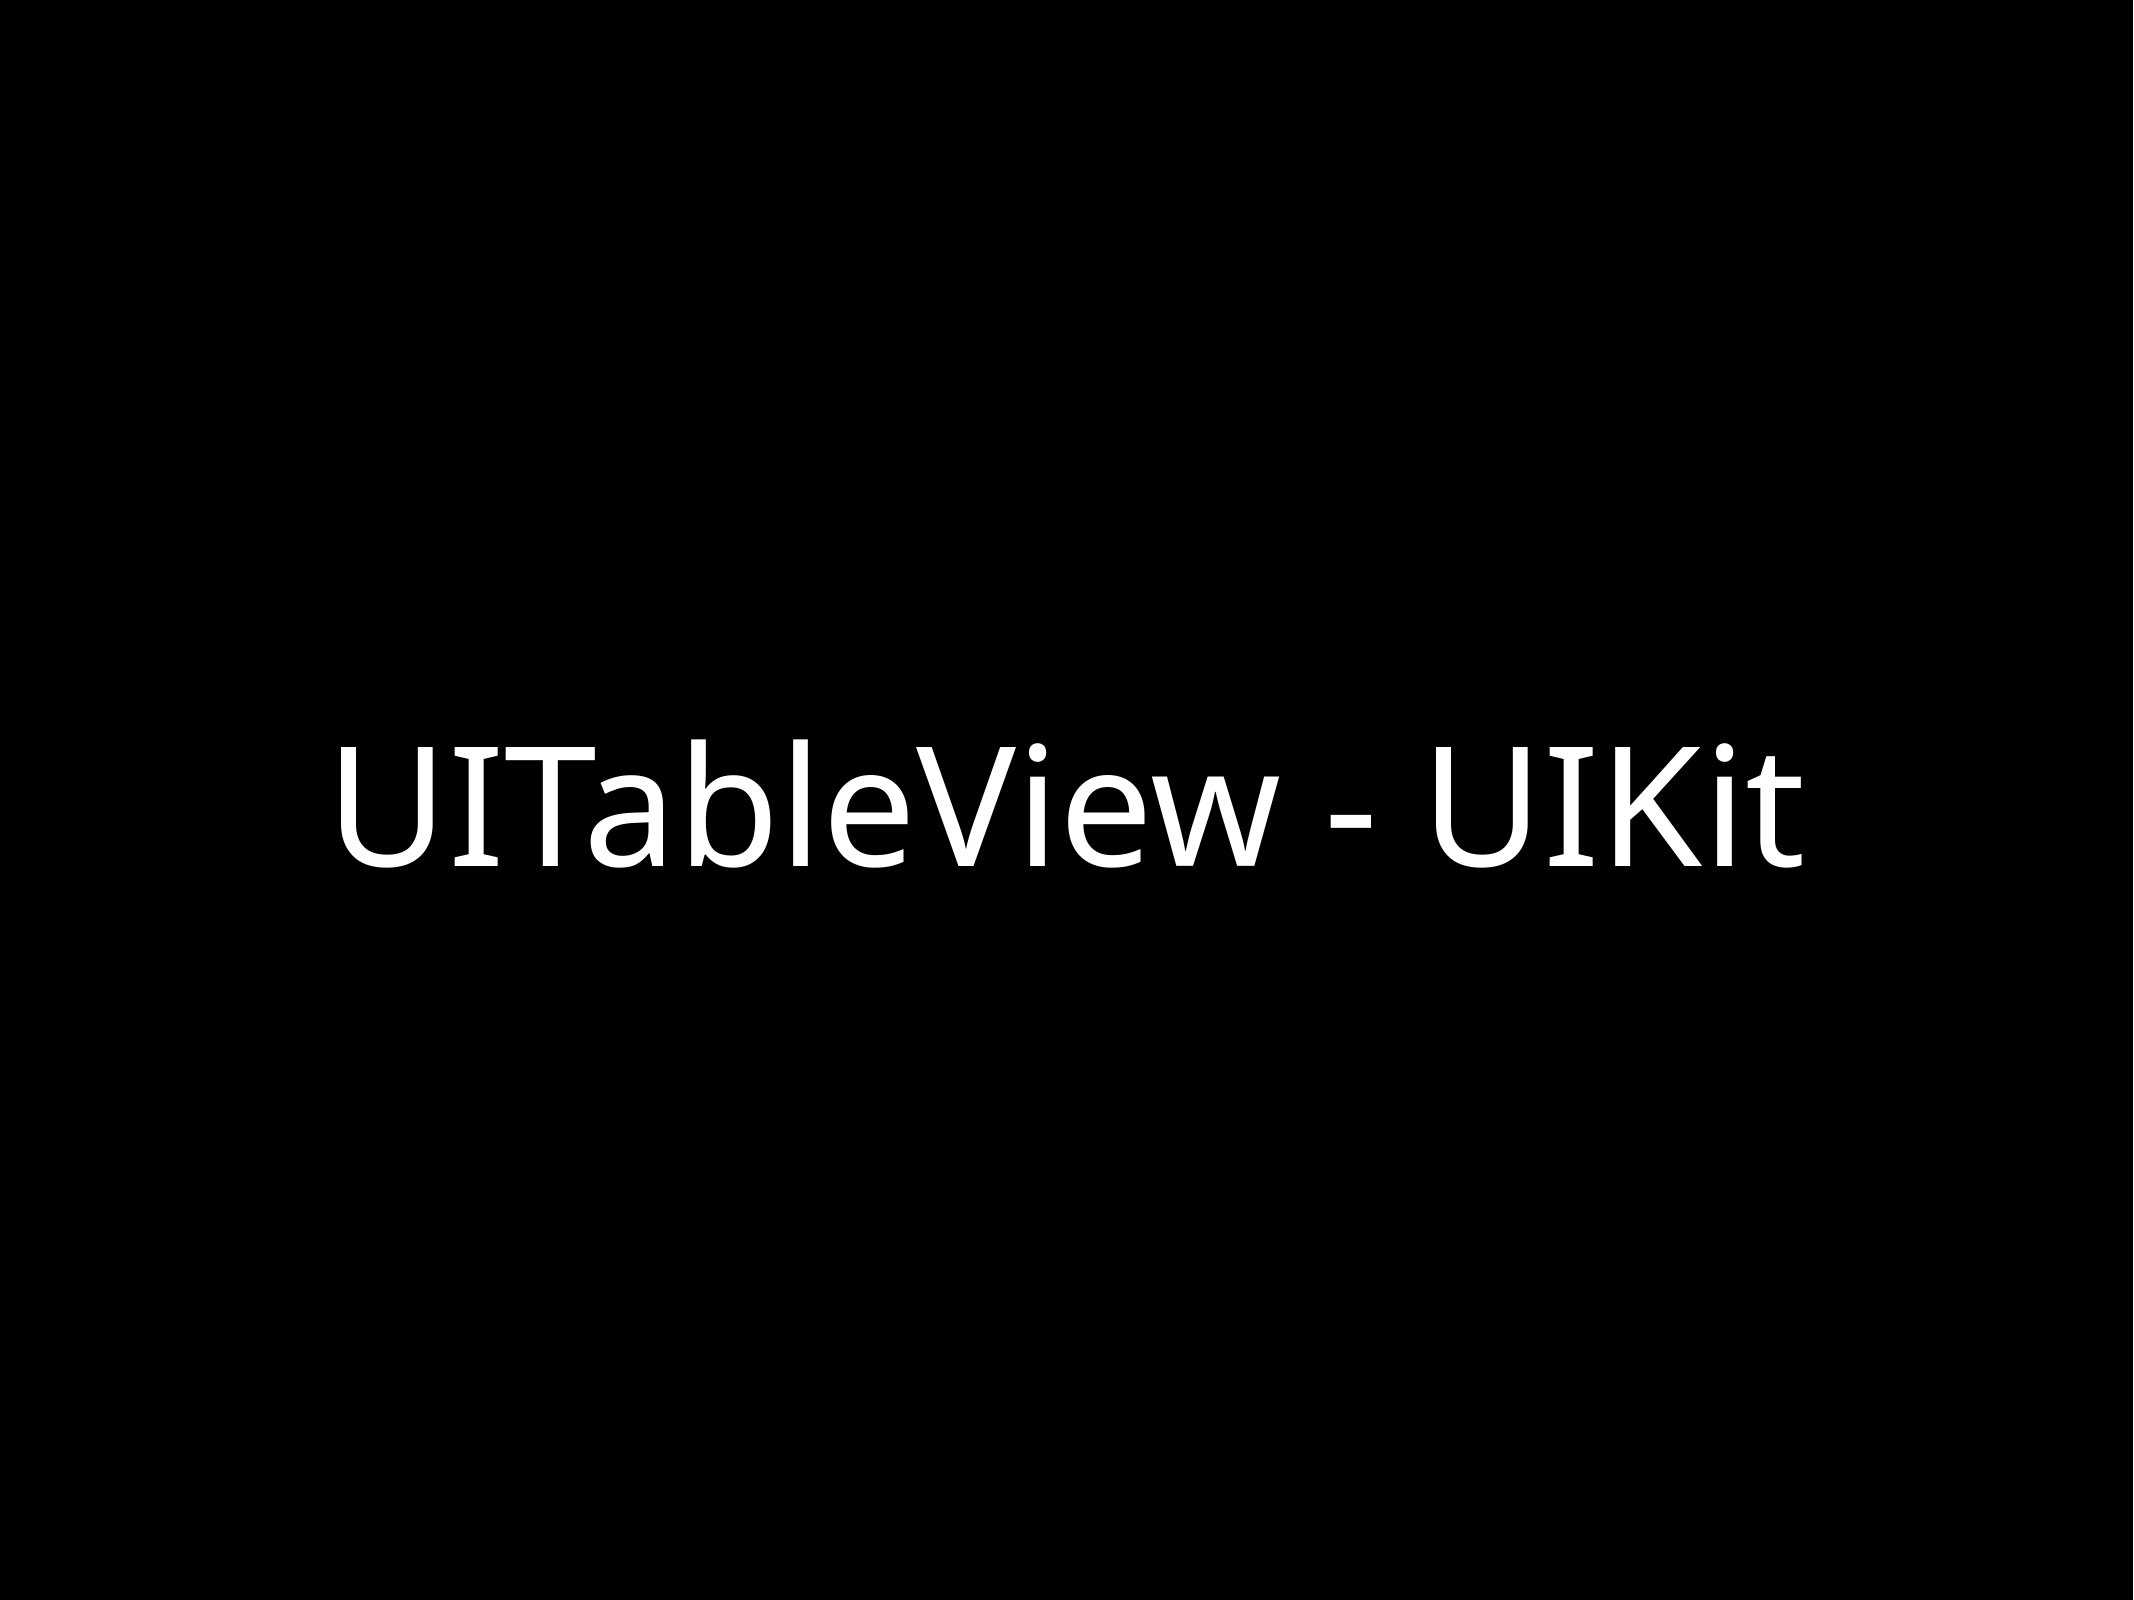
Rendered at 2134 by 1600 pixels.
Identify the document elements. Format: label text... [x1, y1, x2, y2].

title UITableView - UIKit [207, 528, 1926, 1072]
